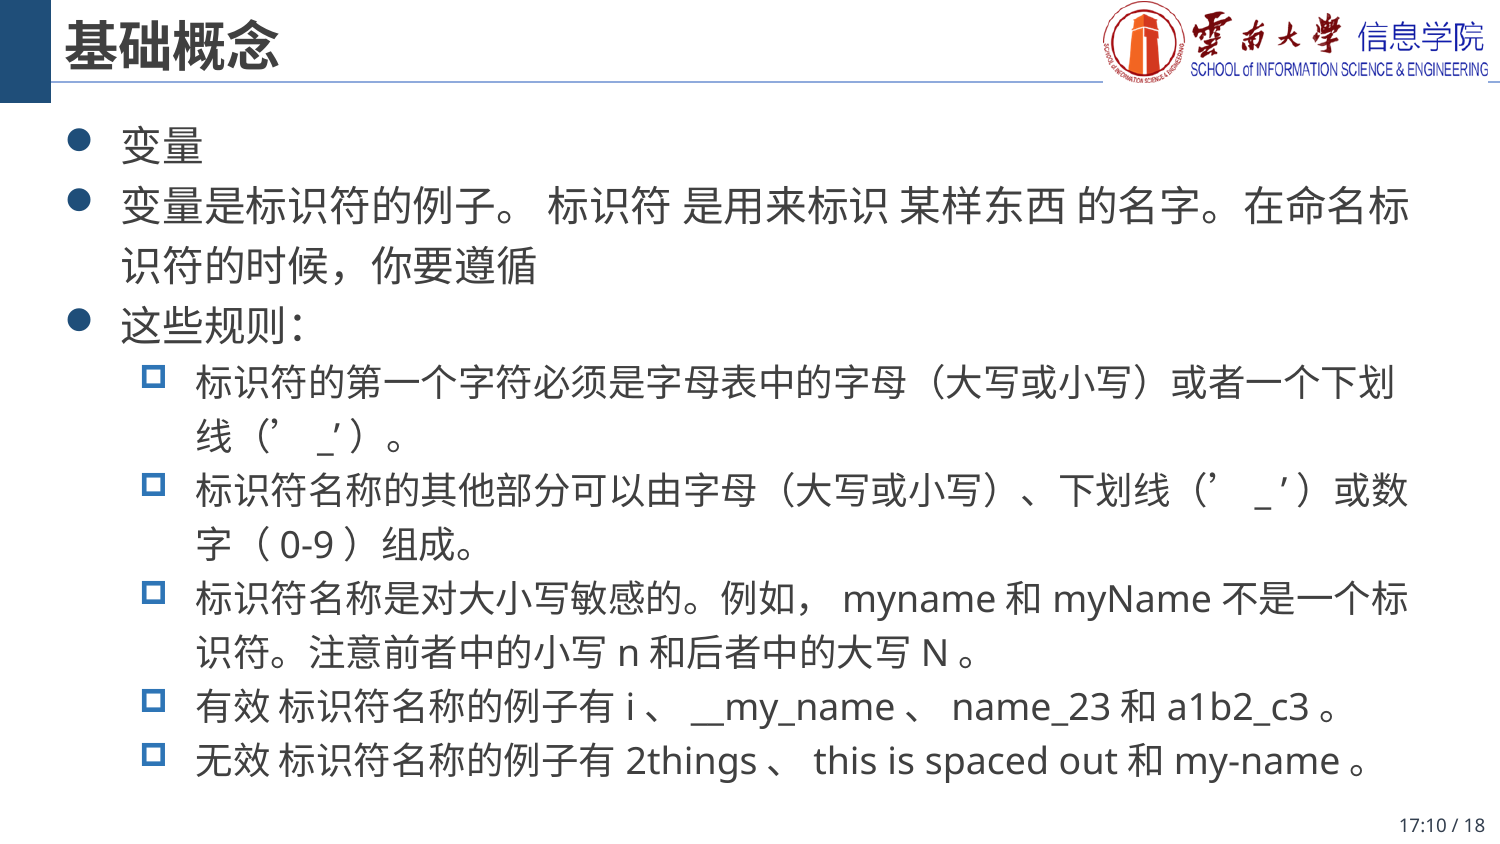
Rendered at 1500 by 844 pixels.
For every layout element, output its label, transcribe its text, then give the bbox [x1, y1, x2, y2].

list 变量 变量是标识符的例子。 标识符 是用来标识 某样东西 的名字。在命名标识符的时候，你要遵循 这些规则： 标识符的第一个字符必须是字母表中的字母（大写或小写）或者一个下划线（’_’）。 标识符名称的其他部分可以由字母（大写或小写）、下划线（’_ ’）或数字（0-9）组成。 标识符名称是对大小写敏感的。例如，myname和myName不是一个标识符。注意前者中的小写n和后者中的大写N。 有效 标识符名称的例子有i、__my_name、name_23和a1b2_c3。 无效 标识符名称的例子有2things、this is spaced out和my-name。 [49, 102, 1448, 779]
picture [1103, 1, 1488, 83]
title 基础概念 [49, 10, 886, 85]
